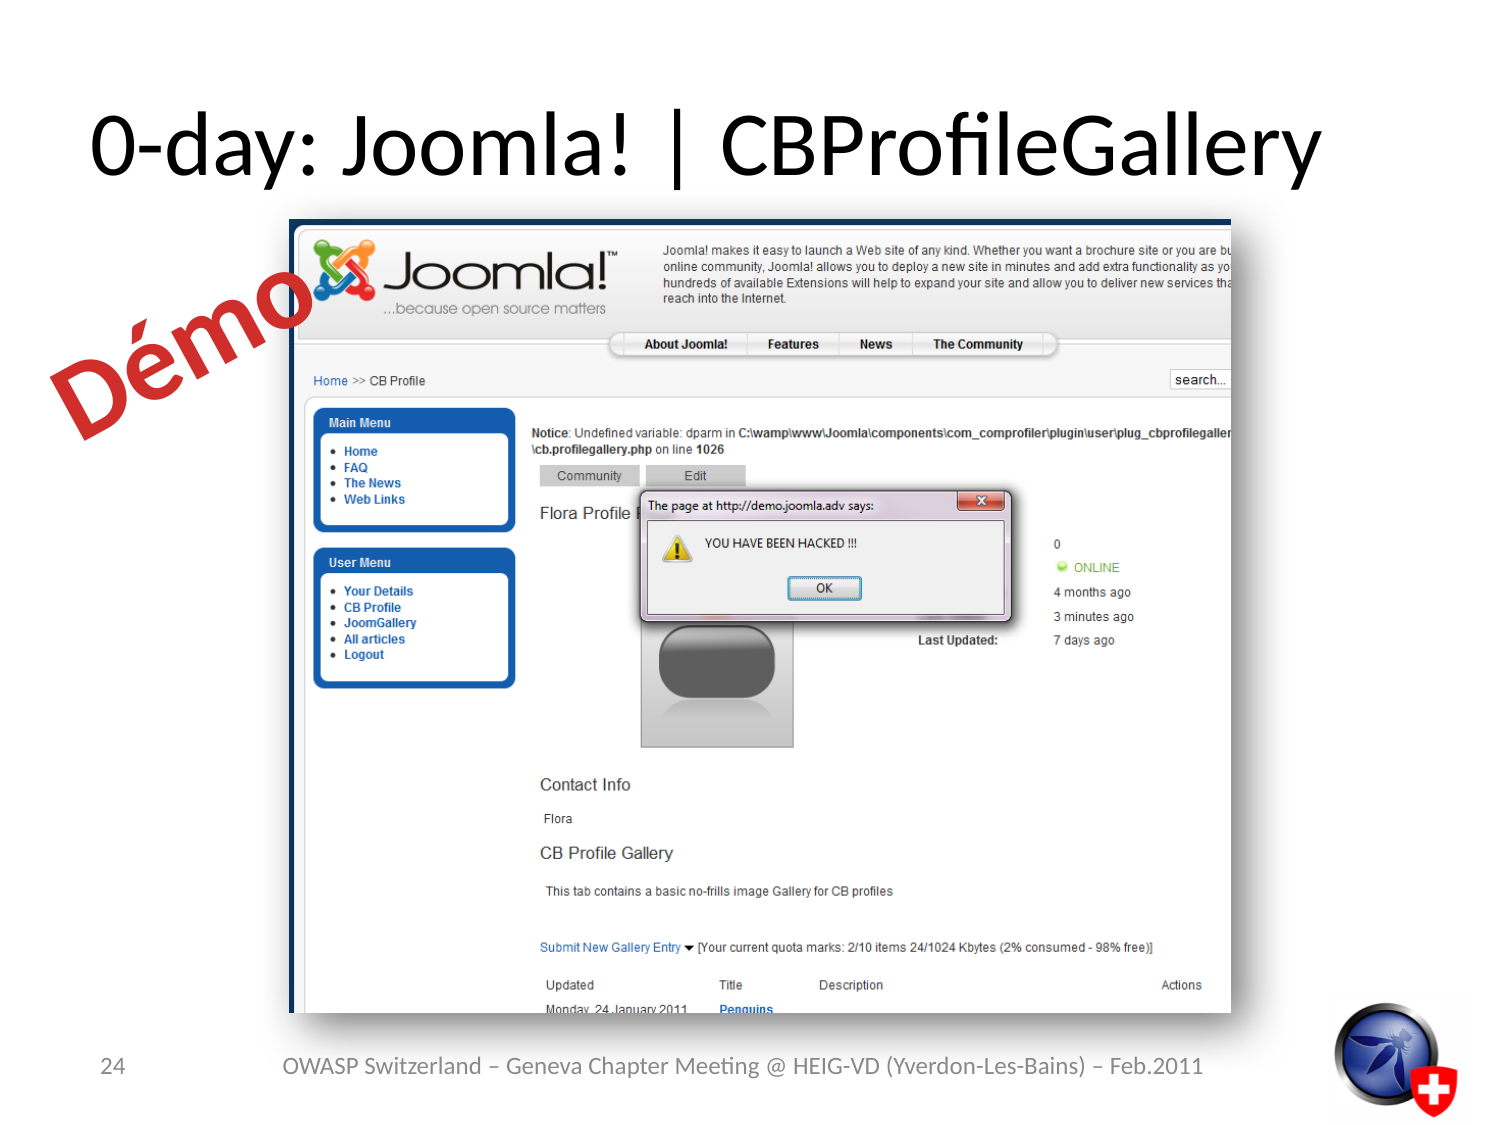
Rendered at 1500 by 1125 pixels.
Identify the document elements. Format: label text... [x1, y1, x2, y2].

text_box Démo [0, 176, 341, 499]
title 0-day: Joomla! | CBProfileGallery [75, 45, 1425, 233]
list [289, 219, 1231, 1013]
footer OWASP Switzerland – Geneva Chapter Meeting @ HEIG-VD (Yverdon-Les-Bains) – Feb.2011 [171, 1035, 1317, 1095]
slide_number 24 [76, 1035, 150, 1095]
picture [1328, 995, 1467, 1125]
